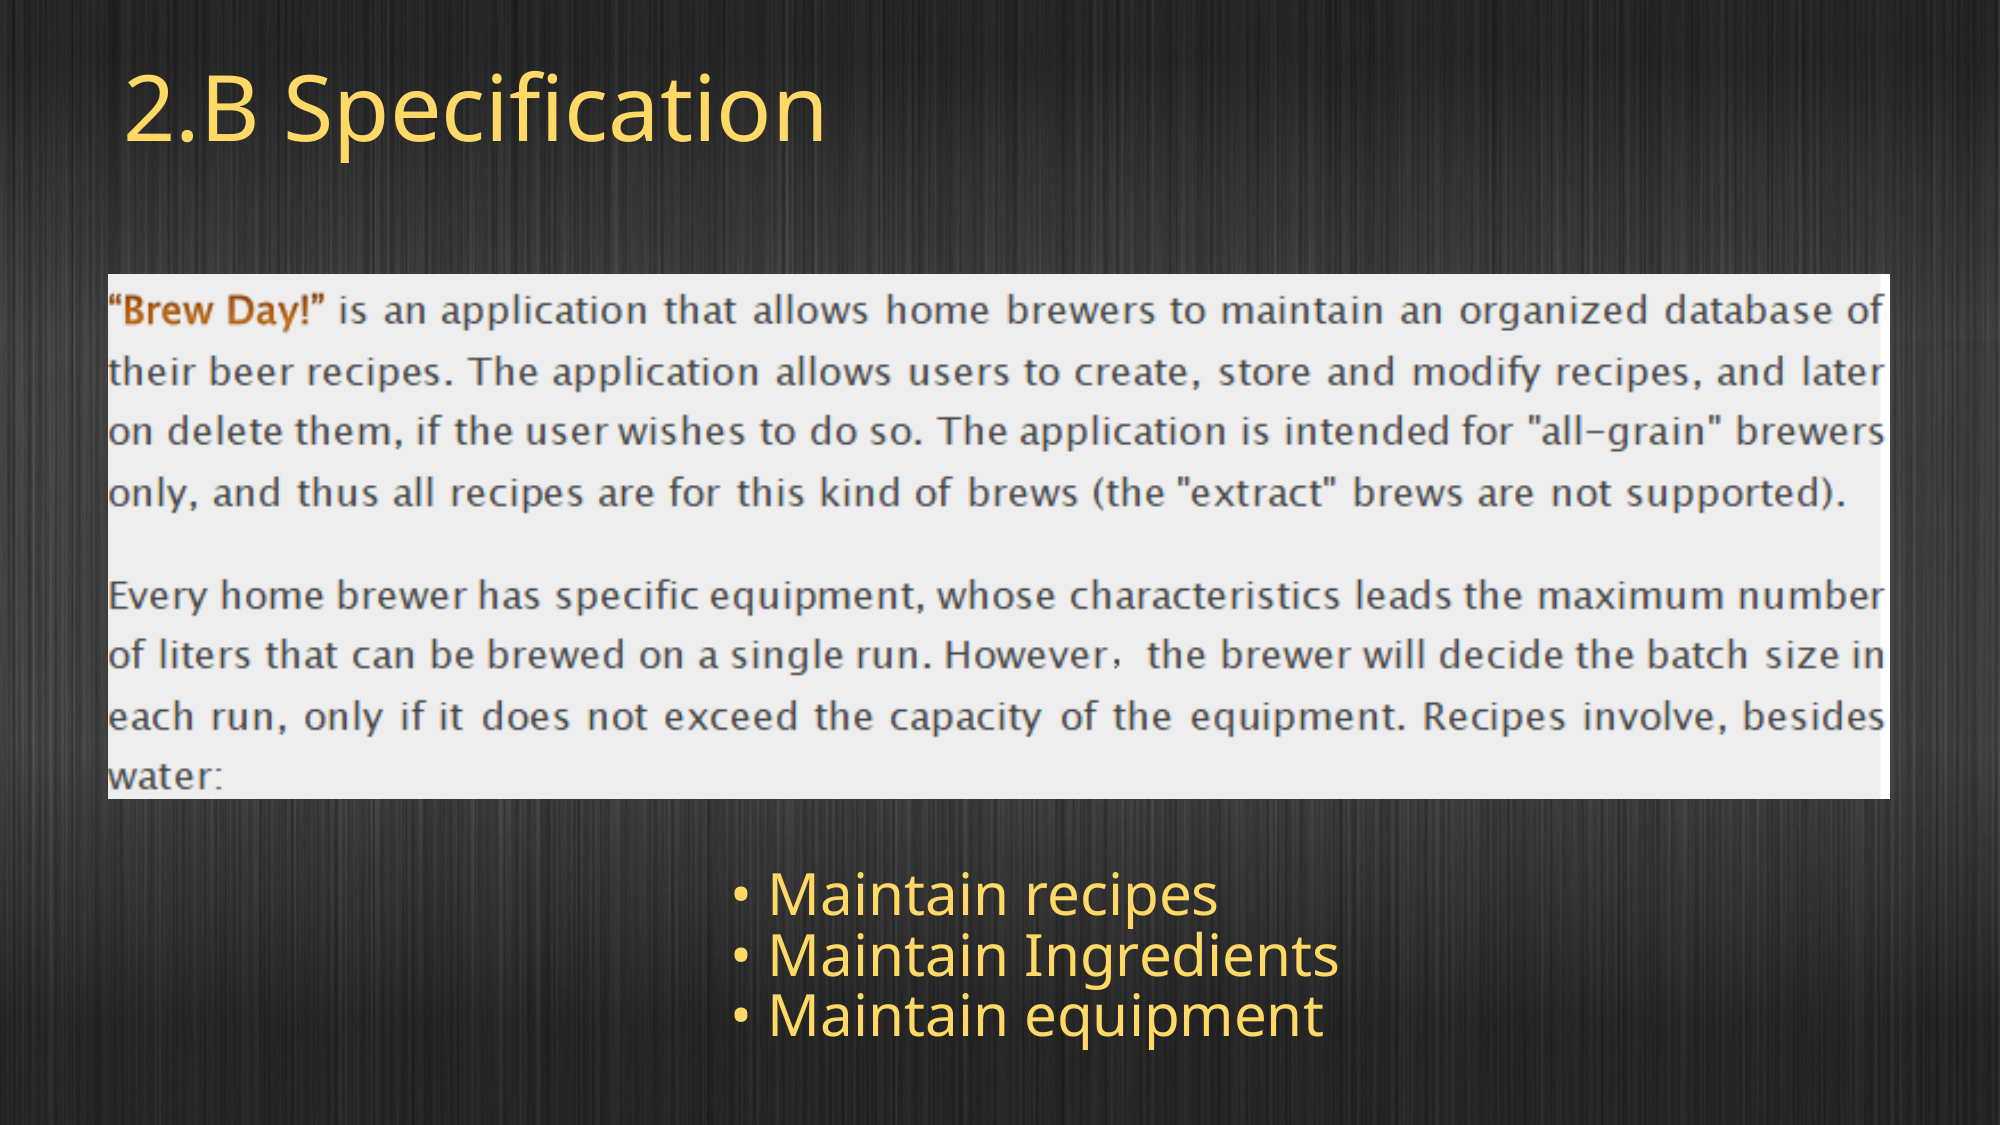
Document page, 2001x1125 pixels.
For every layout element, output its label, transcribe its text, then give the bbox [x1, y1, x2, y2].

picture [0, 0, 2000, 1125]
text_box • Maintain Ingredients [715, 910, 1591, 970]
text_box • Maintain recipes [715, 849, 1591, 910]
text_box 2.B Specification [108, 42, 871, 168]
text_box • Maintain equipment [715, 970, 1591, 1056]
